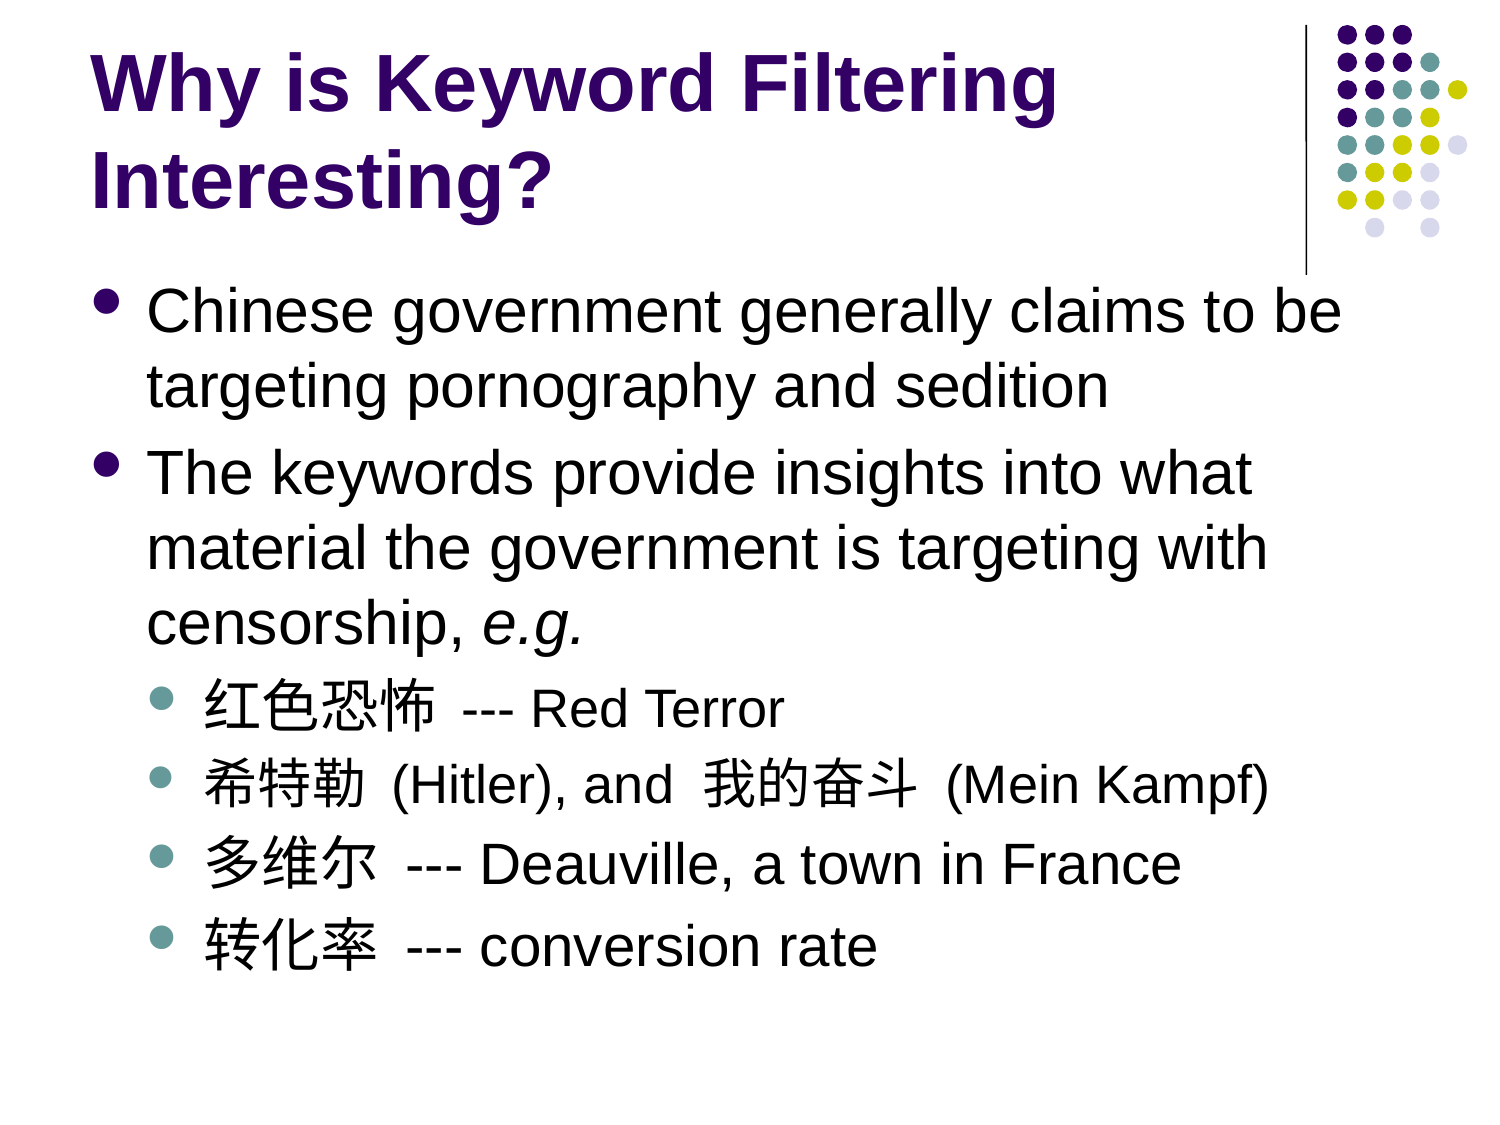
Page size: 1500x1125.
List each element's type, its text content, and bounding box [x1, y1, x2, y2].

list Chinese government generally claims to be targeting pornography and sedition The keywords provide insights into what material the government is targeting with censorship, e.g. 红色恐怖 --- Red Terror 希特勒 (Hitler), and 我的奋斗 (Mein Kampf) 多维尔 --- Deauville, a town in France 转化率 --- conversion rate [74, 262, 1426, 987]
title Why is Keyword Filtering Interesting? [74, 19, 1313, 233]
